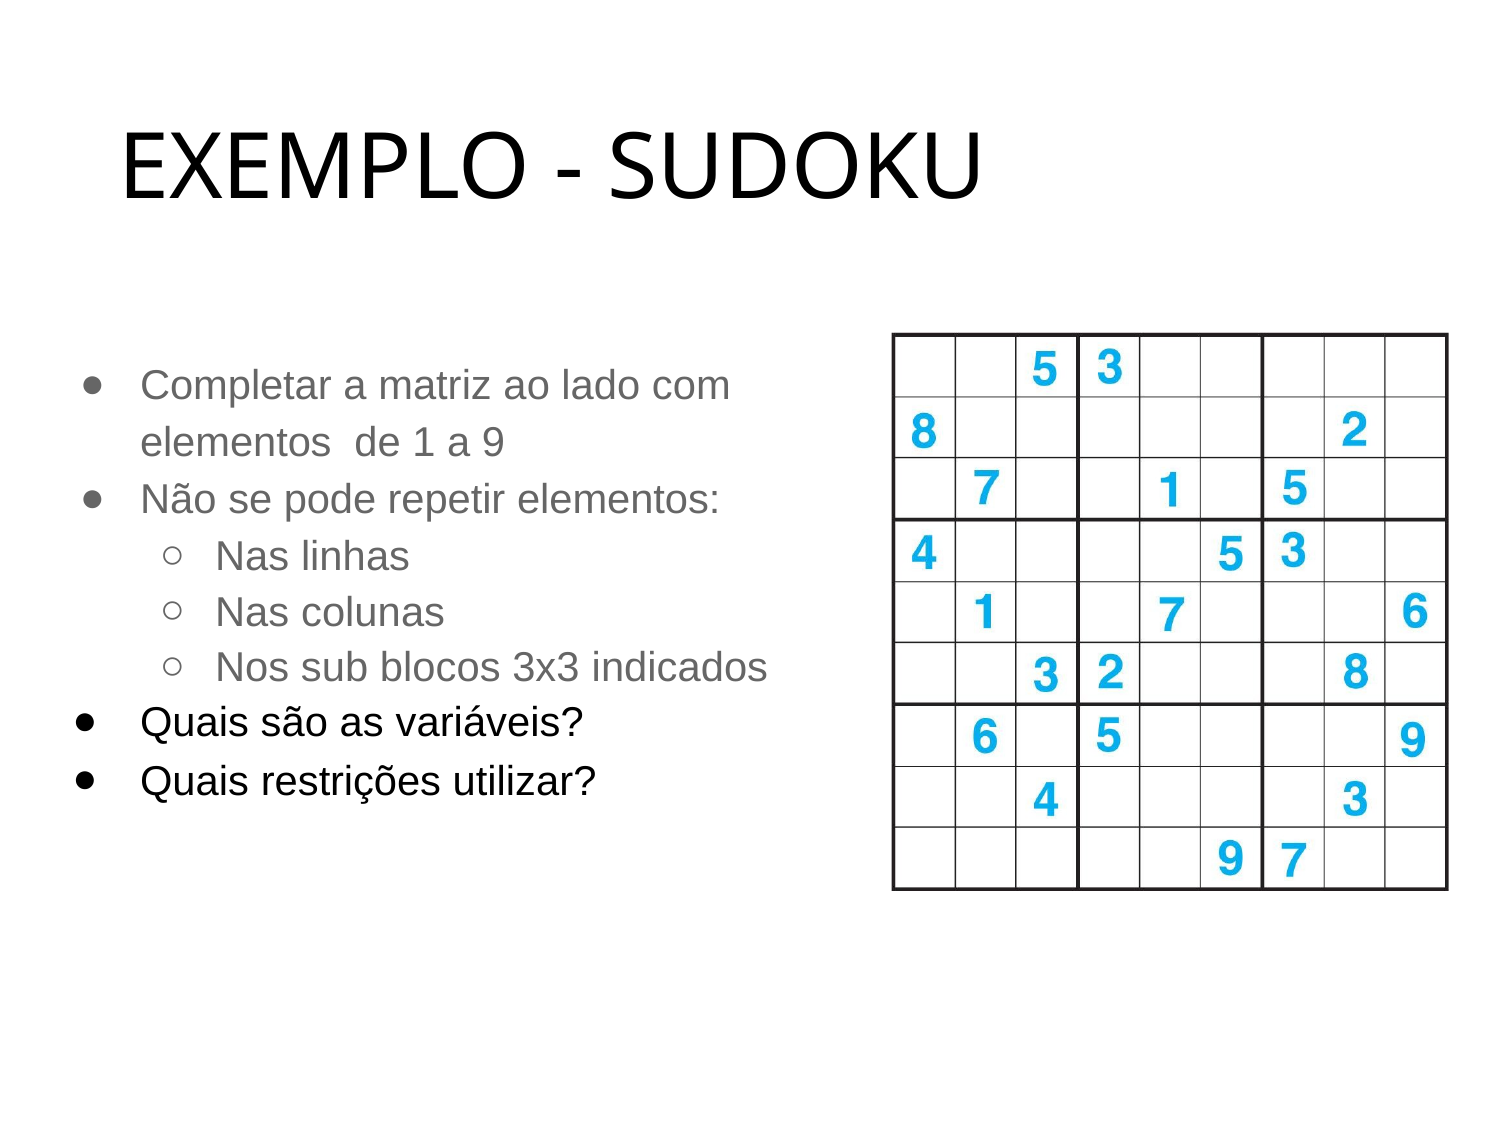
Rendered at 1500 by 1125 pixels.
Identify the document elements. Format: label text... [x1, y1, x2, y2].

title EXEMPLO - SUDOKU [103, 59, 1397, 278]
text_box Completar a matriz ao lado com elementos de 1 a 9 Não se pode repetir elementos: Nas linhas Nas colunas Nos sub blocos 3x3 indicados Quais são as variáveis? Quais restrições utilizar? [70, 349, 825, 804]
text_box [891, 332, 1449, 891]
